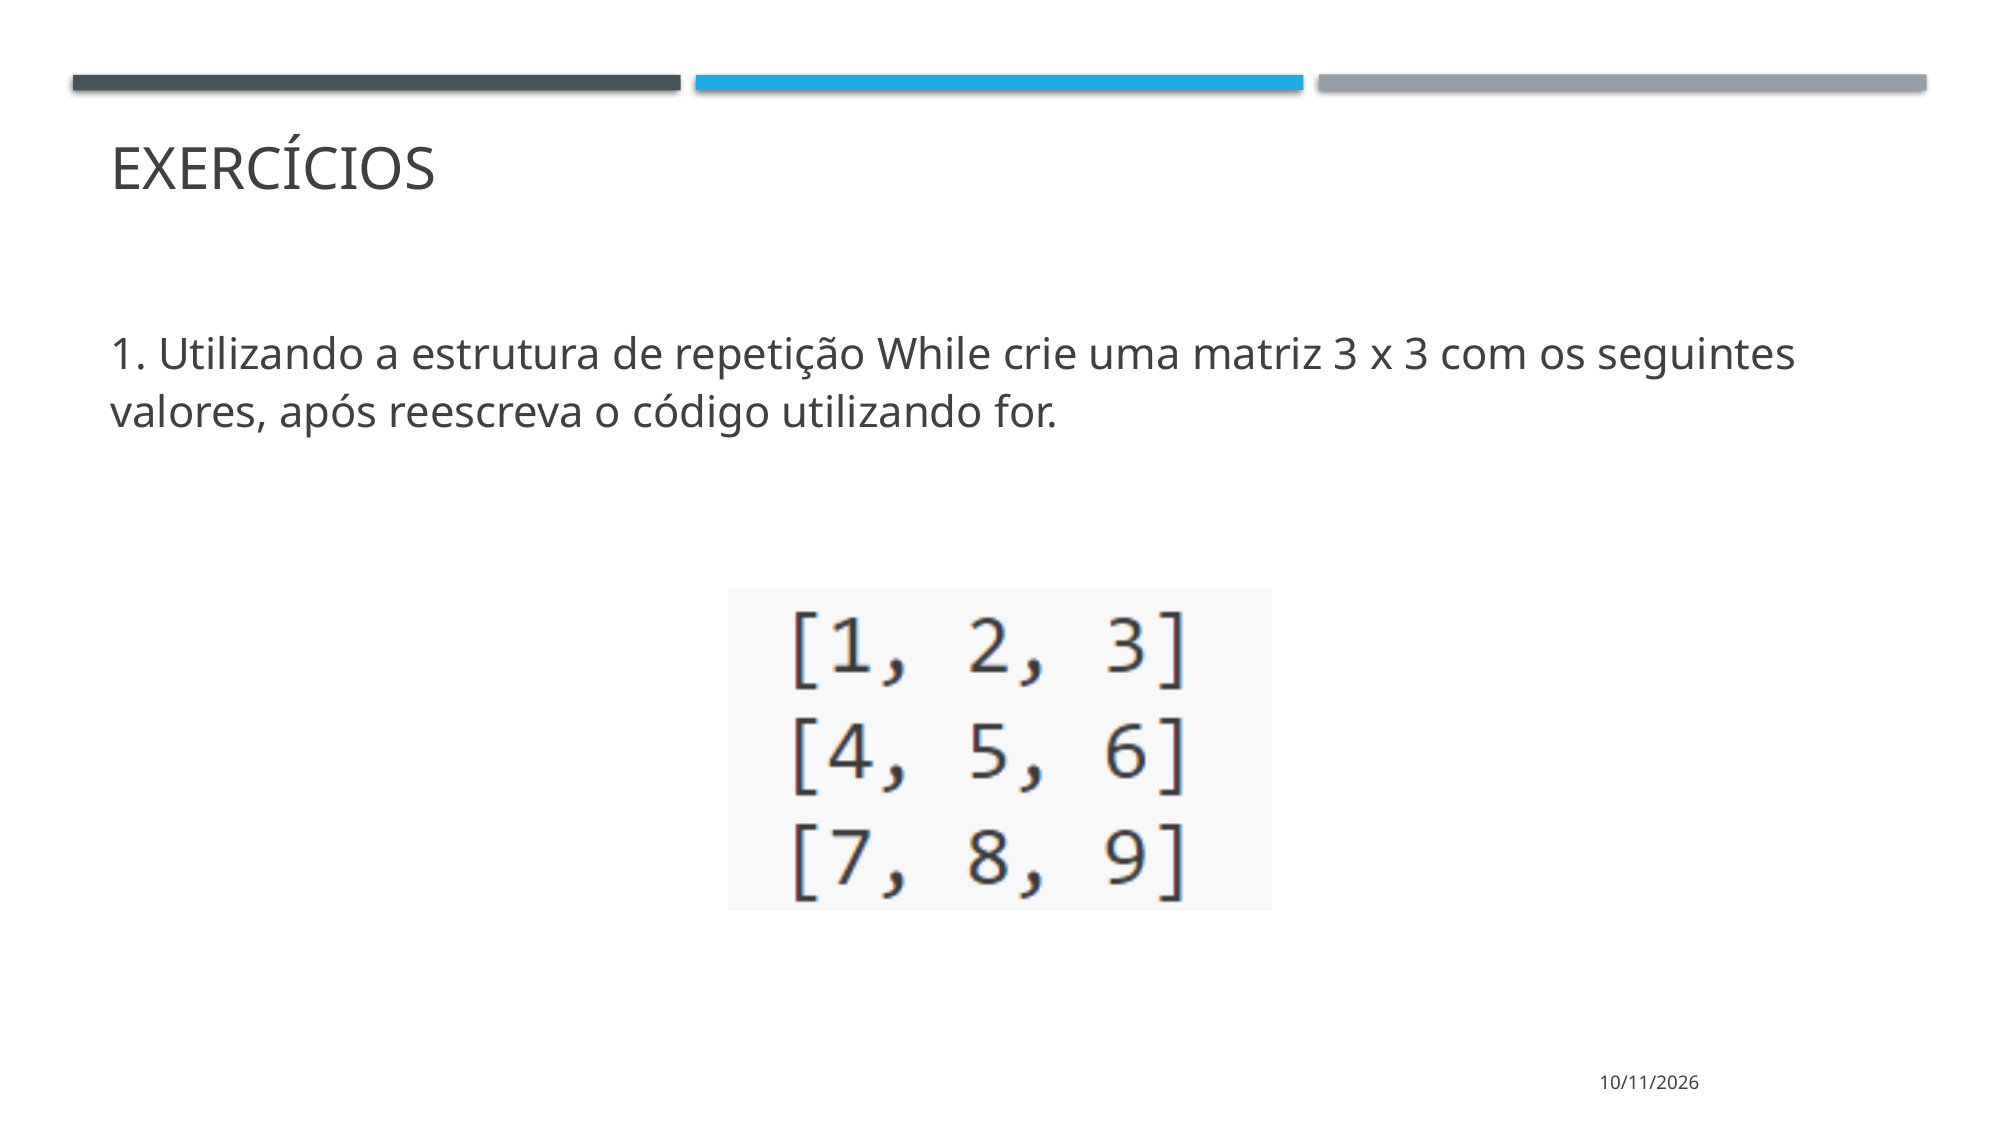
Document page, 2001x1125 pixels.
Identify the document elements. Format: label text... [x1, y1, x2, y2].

picture [727, 586, 1272, 911]
title Exercícios [95, 115, 1905, 209]
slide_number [1247, 1053, 1715, 1114]
list 1. Utilizando a estrutura de repetição While crie uma matriz 3 x 3 com os seguintes valores, após reescreva o código utilizando for. [95, 313, 1905, 444]
